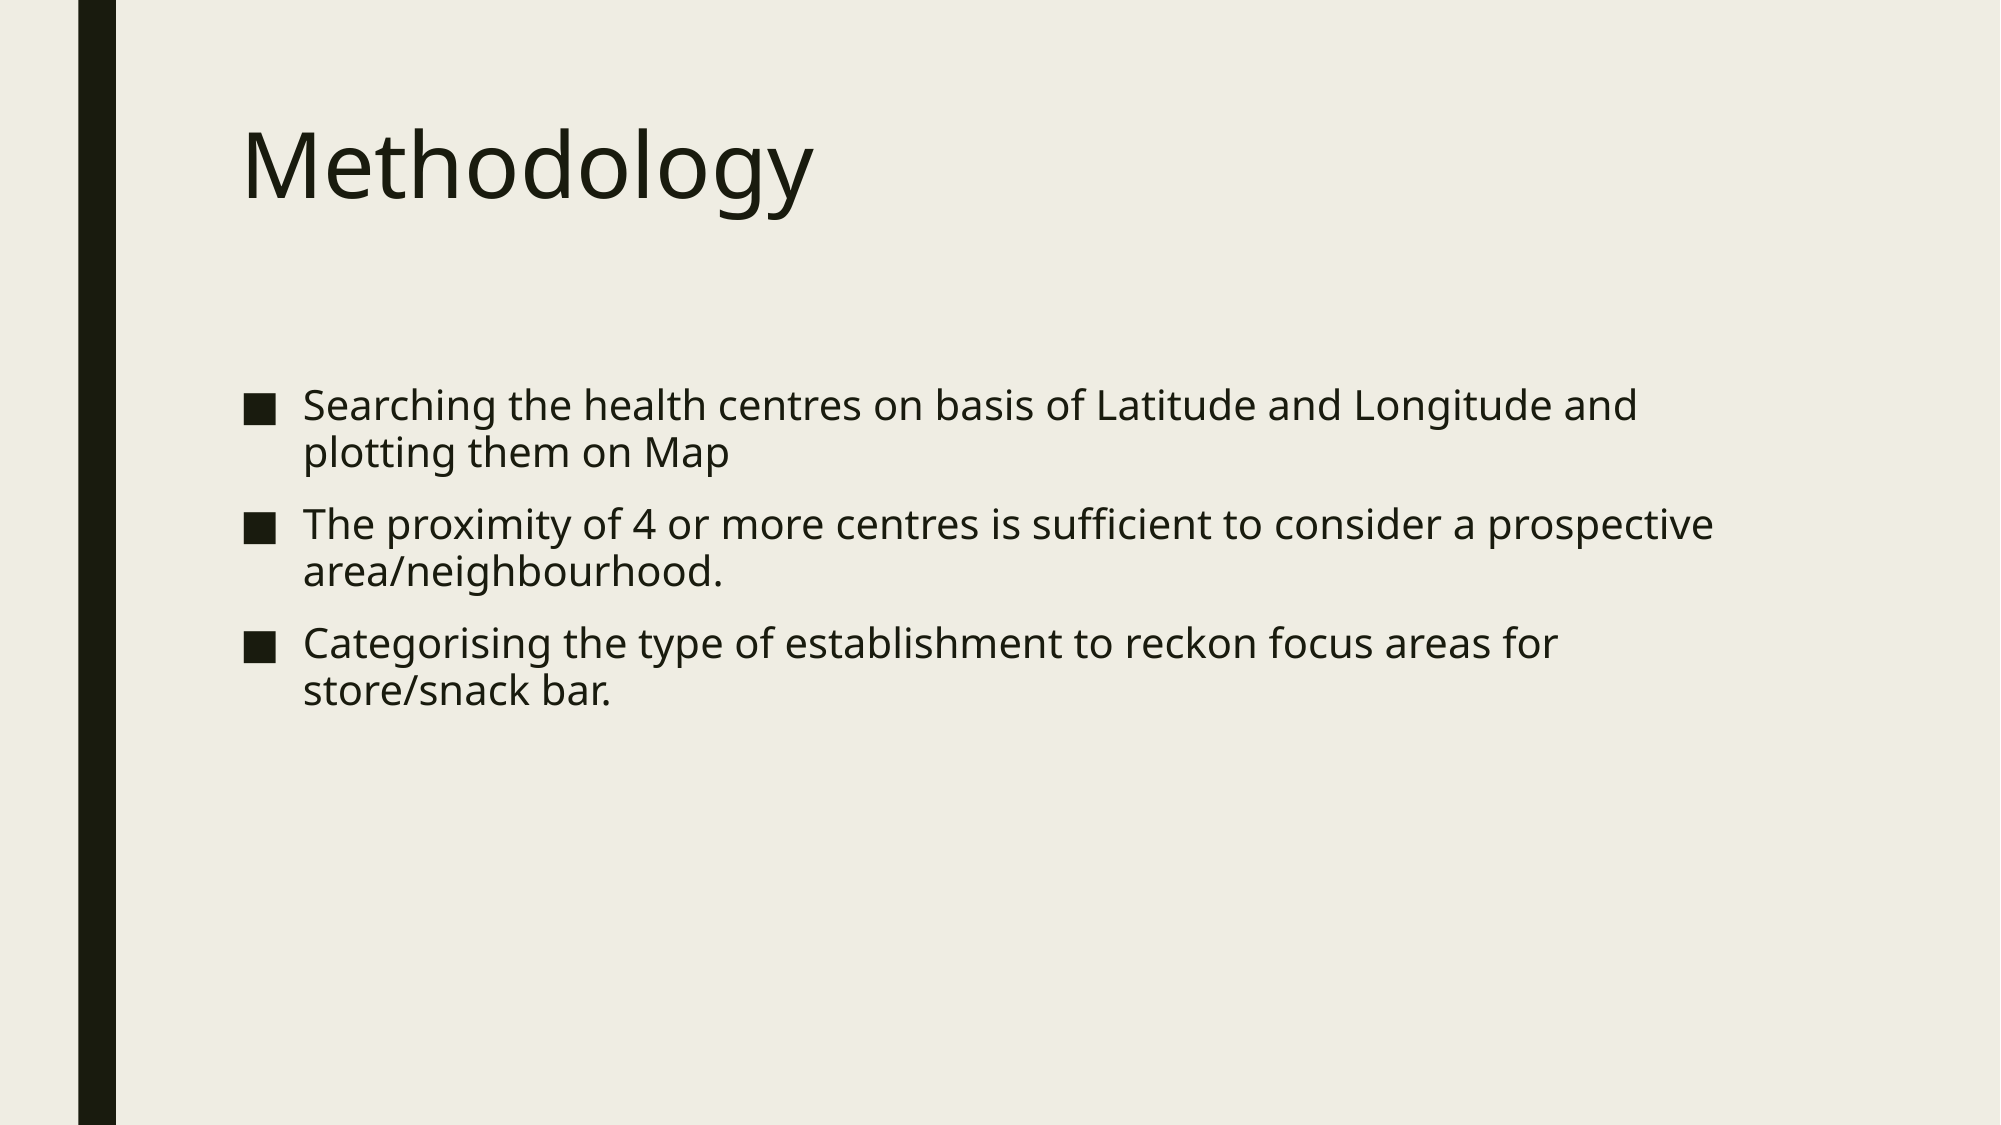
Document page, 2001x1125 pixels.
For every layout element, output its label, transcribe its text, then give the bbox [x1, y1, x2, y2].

title Methodology [225, 112, 1800, 357]
list Searching the health centres on basis of Latitude and Longitude and plotting them on Map The proximity of 4 or more centres is sufficient to consider a prospective area/neighbourhood. Categorising the type of establishment to reckon focus areas for store/snack bar. [225, 375, 1800, 963]
